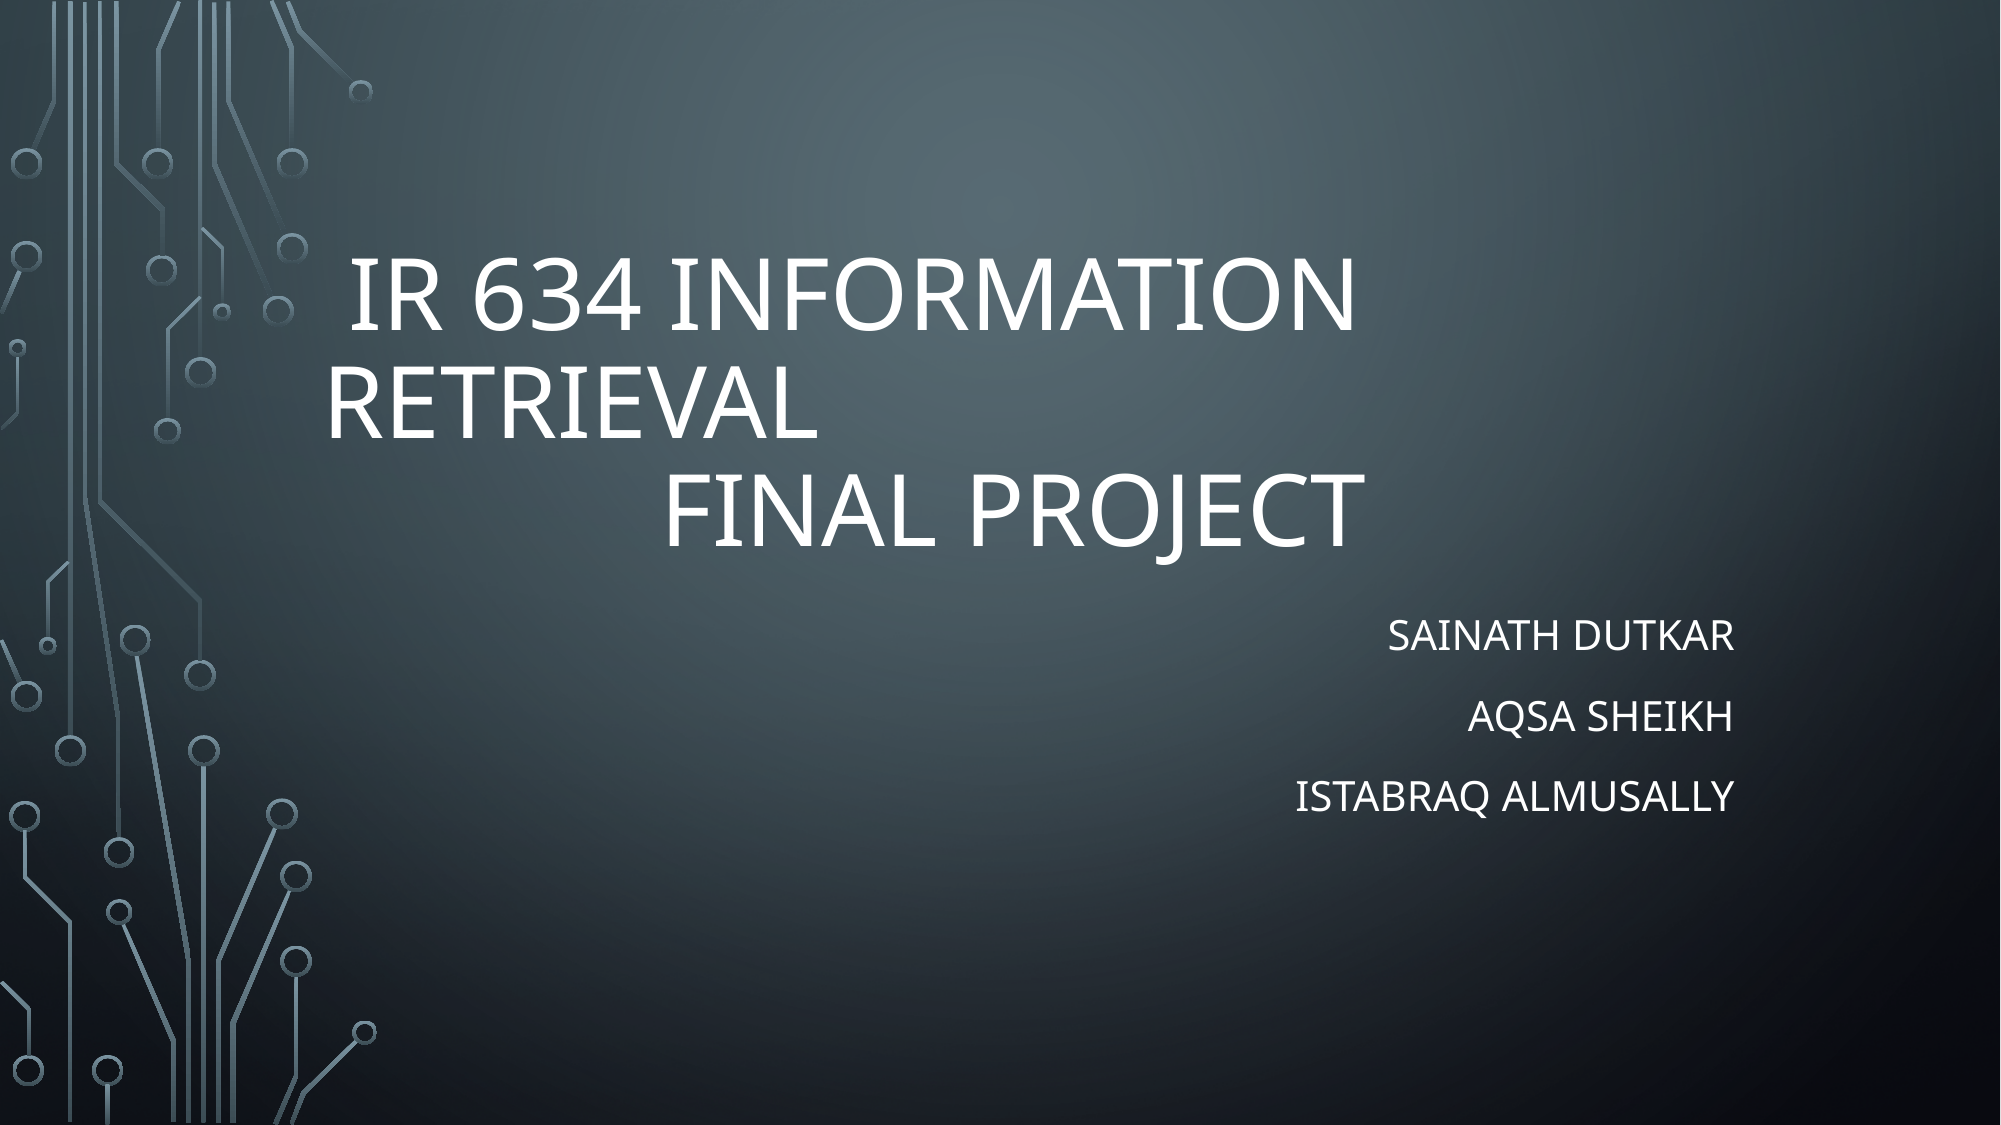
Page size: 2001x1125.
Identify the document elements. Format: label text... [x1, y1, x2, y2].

title IR 634 Information Retrieval Final project [307, 184, 1750, 576]
subtitle Sainath Dutkar Aqsa Sheikh Istabraq almusally [307, 590, 1750, 863]
